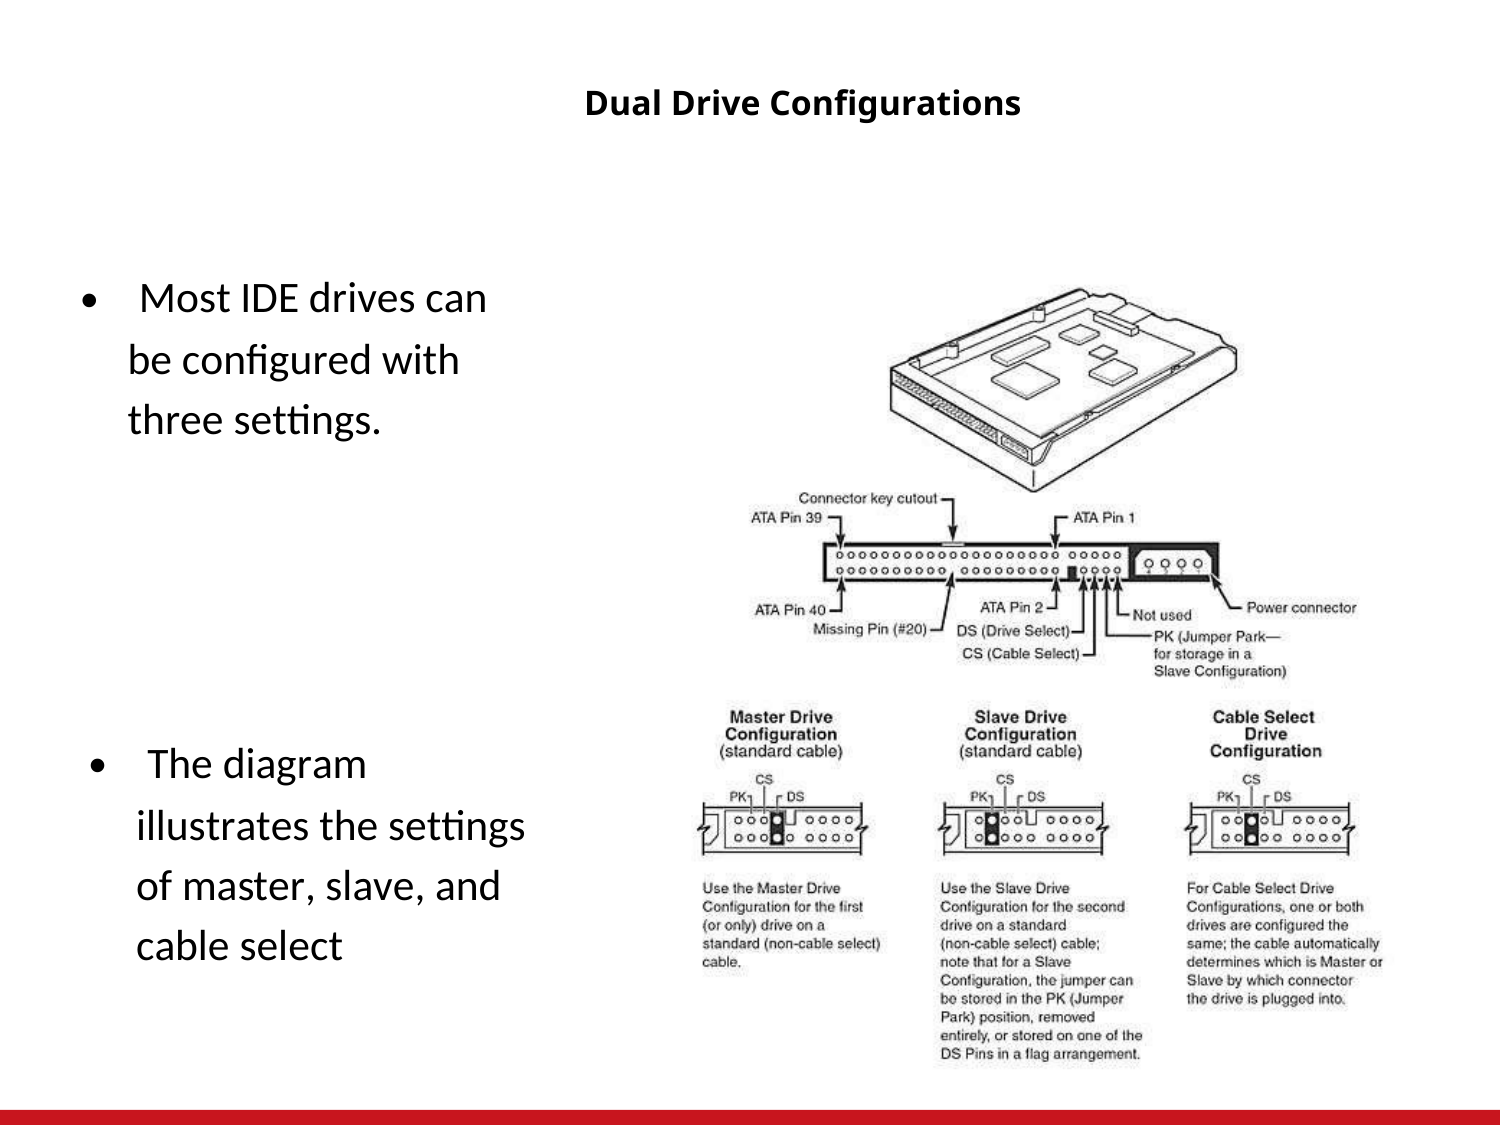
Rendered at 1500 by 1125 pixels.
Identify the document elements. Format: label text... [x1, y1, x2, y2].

text_box [0, 1109, 1500, 1125]
text_box The diagram illustrates the settings of master, slave, and cable select [133, 742, 591, 977]
text_box Dual Drive Configurations [368, 41, 1236, 130]
text_box Most IDE drives can be configured with three settings. [125, 277, 548, 452]
text_box • [86, 739, 117, 794]
text_box • [78, 274, 108, 329]
text_box [680, 262, 1400, 1088]
